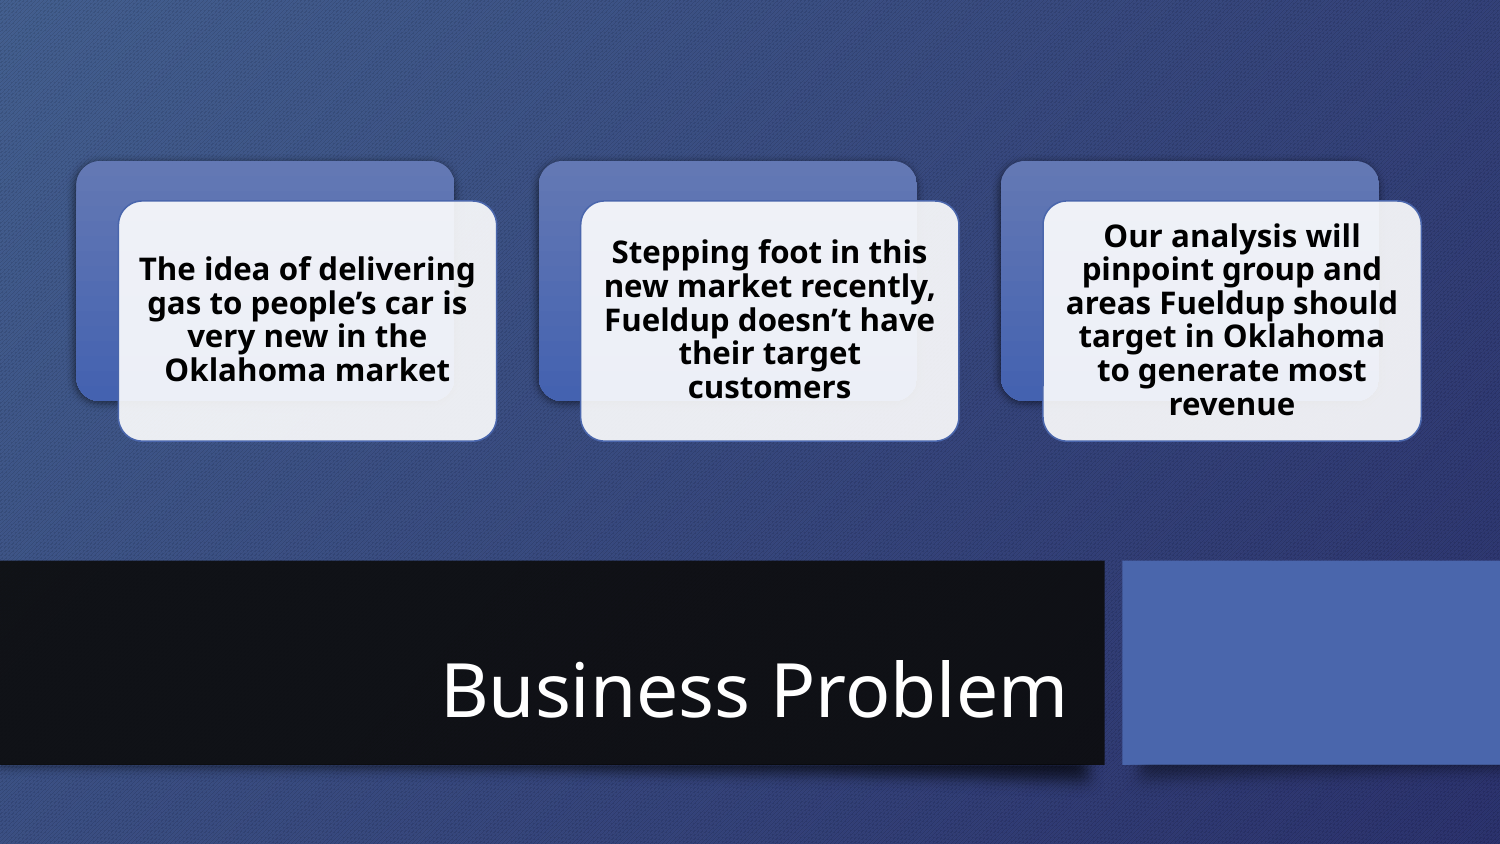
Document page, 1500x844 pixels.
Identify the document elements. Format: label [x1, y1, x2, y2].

text_box [76, 160, 1422, 442]
picture [0, 0, 1500, 844]
